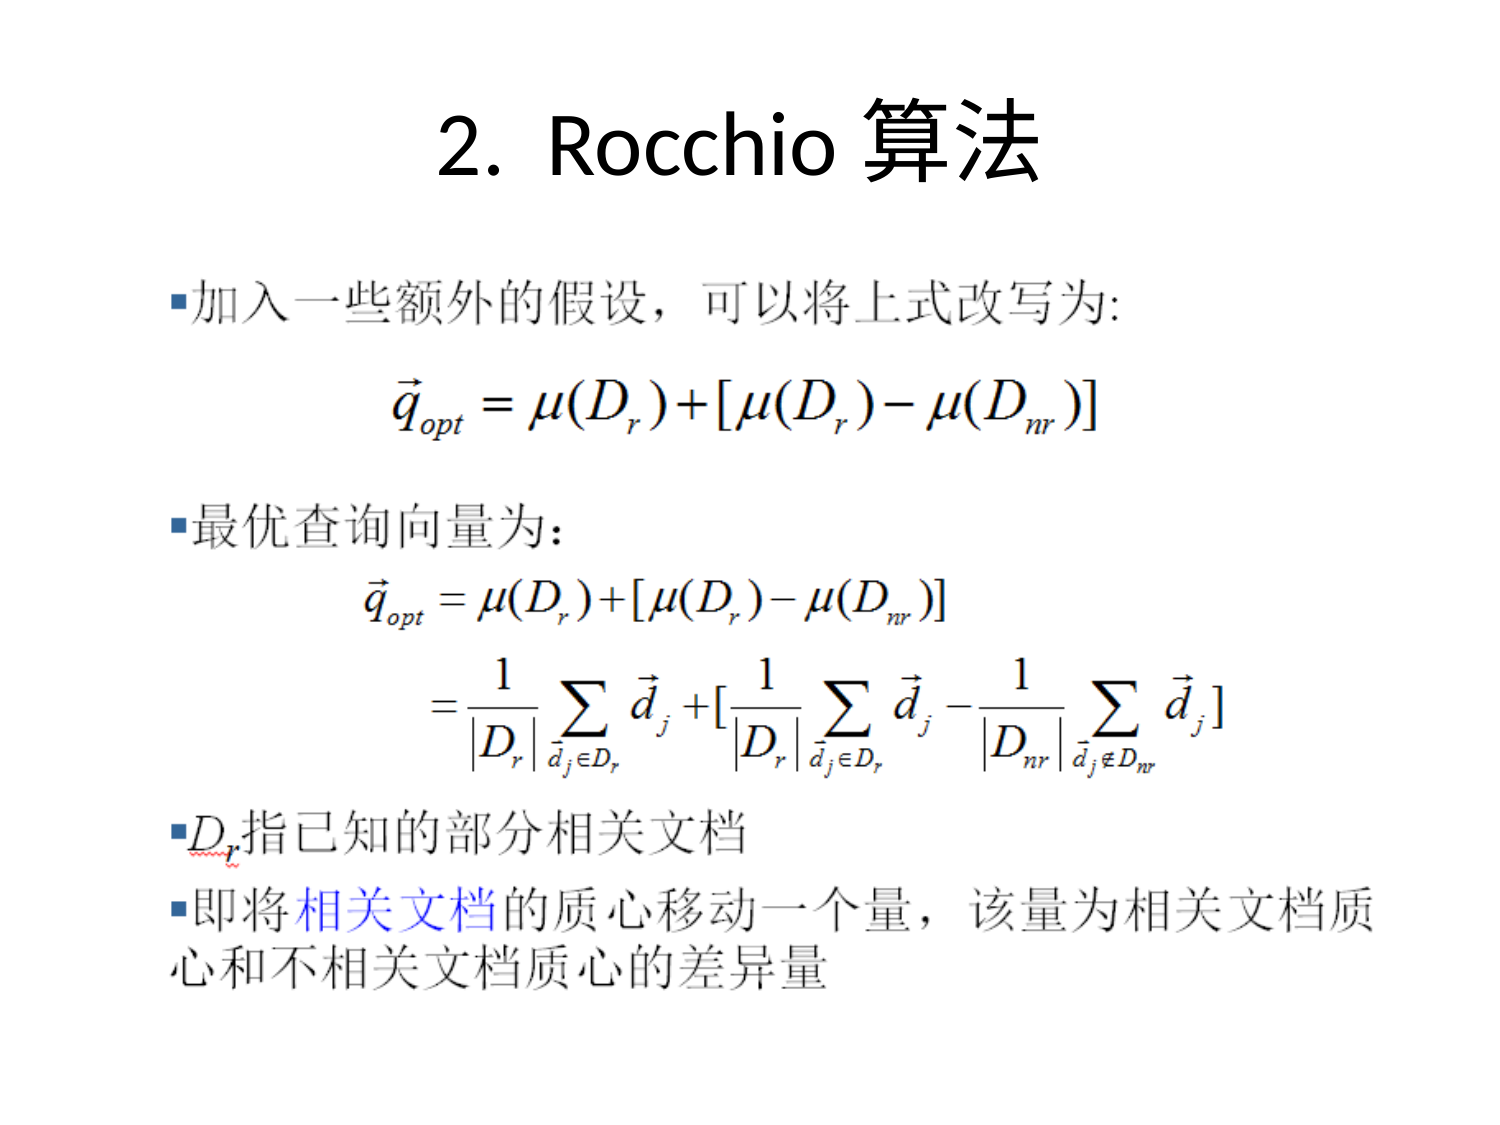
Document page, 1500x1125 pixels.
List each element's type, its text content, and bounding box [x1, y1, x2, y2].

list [147, 255, 1397, 1012]
title 2. Rocchio算法 [75, 45, 1425, 233]
